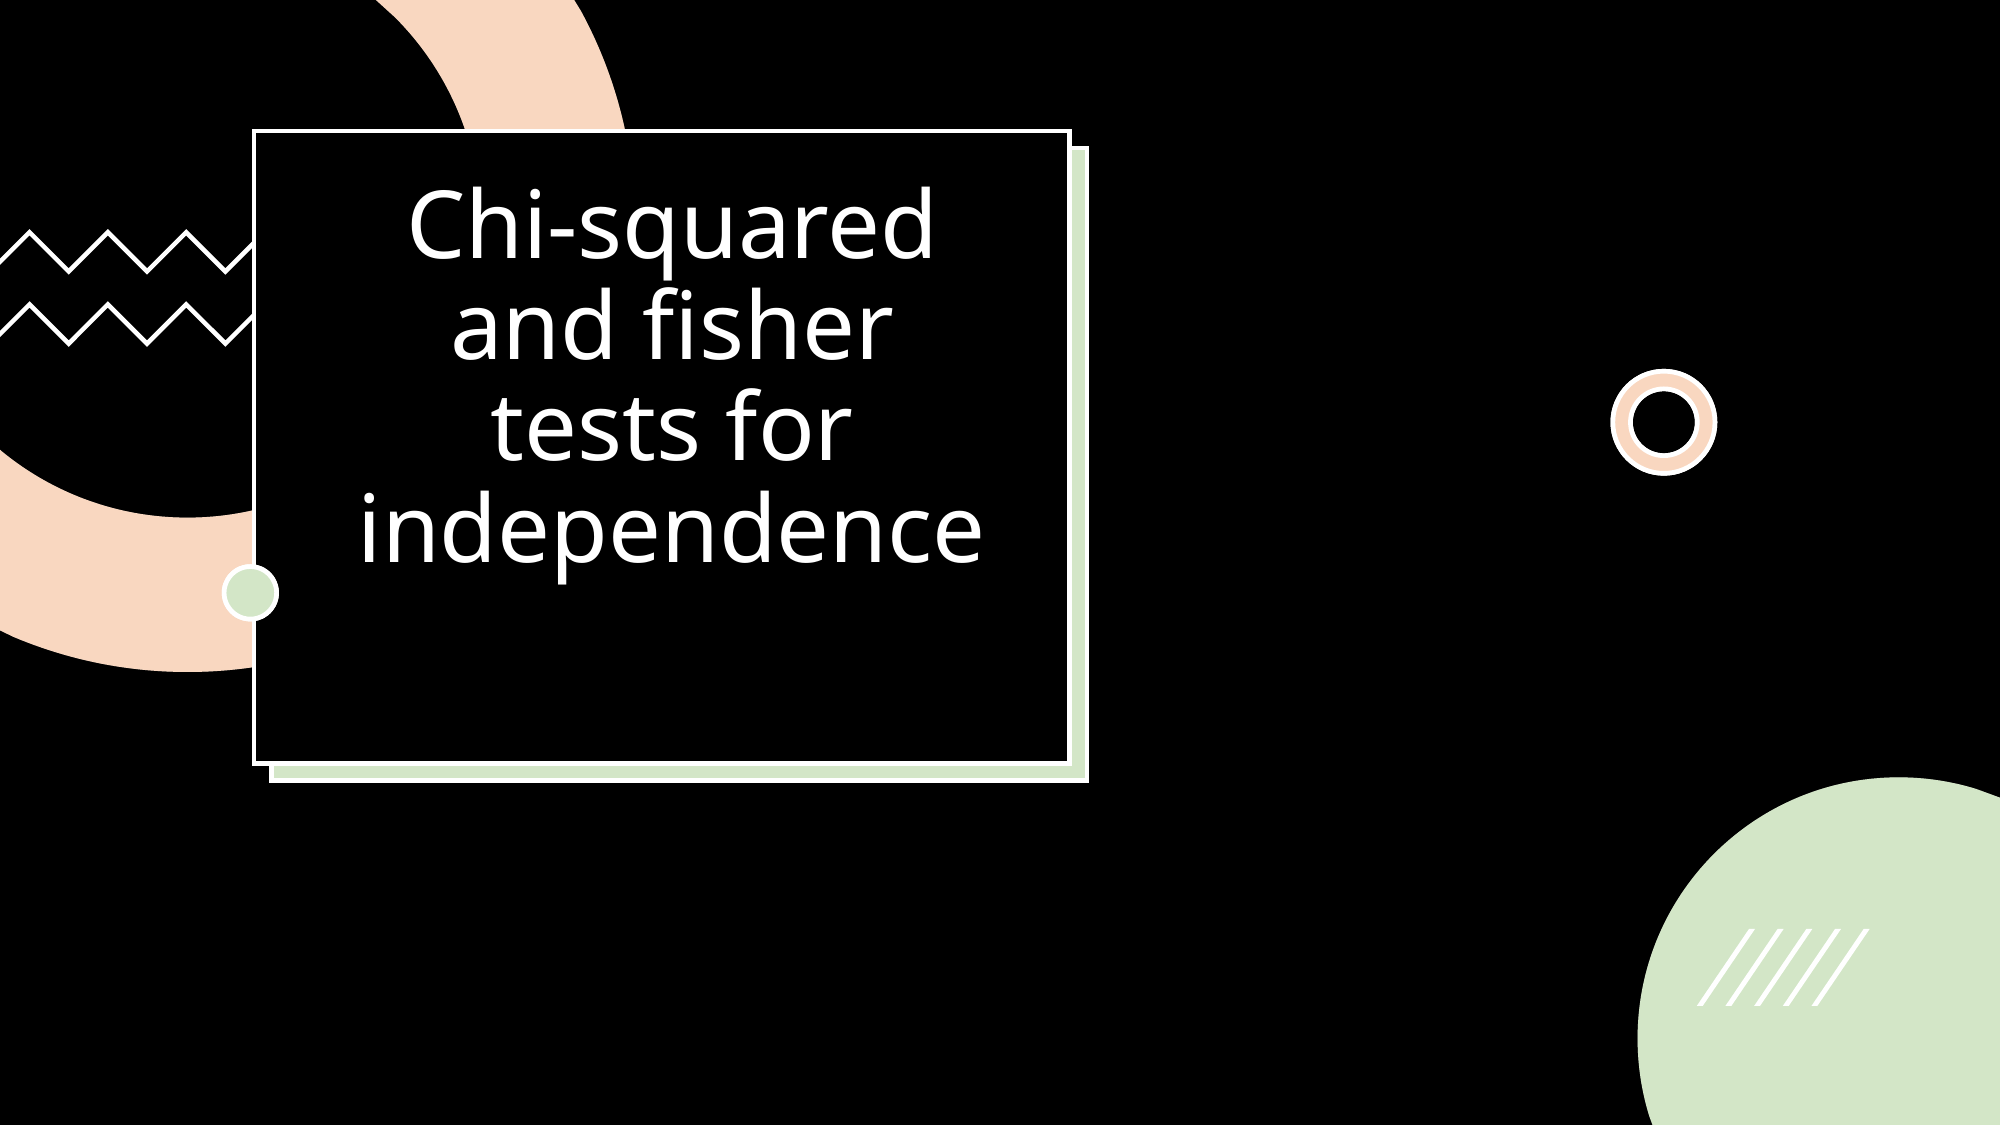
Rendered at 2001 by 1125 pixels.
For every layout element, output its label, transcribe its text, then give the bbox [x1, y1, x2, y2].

text_box [271, 147, 1088, 781]
text_box [223, 565, 278, 621]
text_box [0, 301, 253, 347]
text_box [1696, 928, 1870, 1006]
text_box [253, 130, 1070, 764]
text_box [1636, 776, 2000, 1125]
text_box [374, 0, 627, 130]
text_box [0, 229, 253, 275]
text_box [0, 0, 2000, 1125]
title Chi-squared and fisher tests for independence [329, 167, 1016, 590]
text_box [1611, 370, 1716, 475]
text_box [0, 448, 253, 674]
